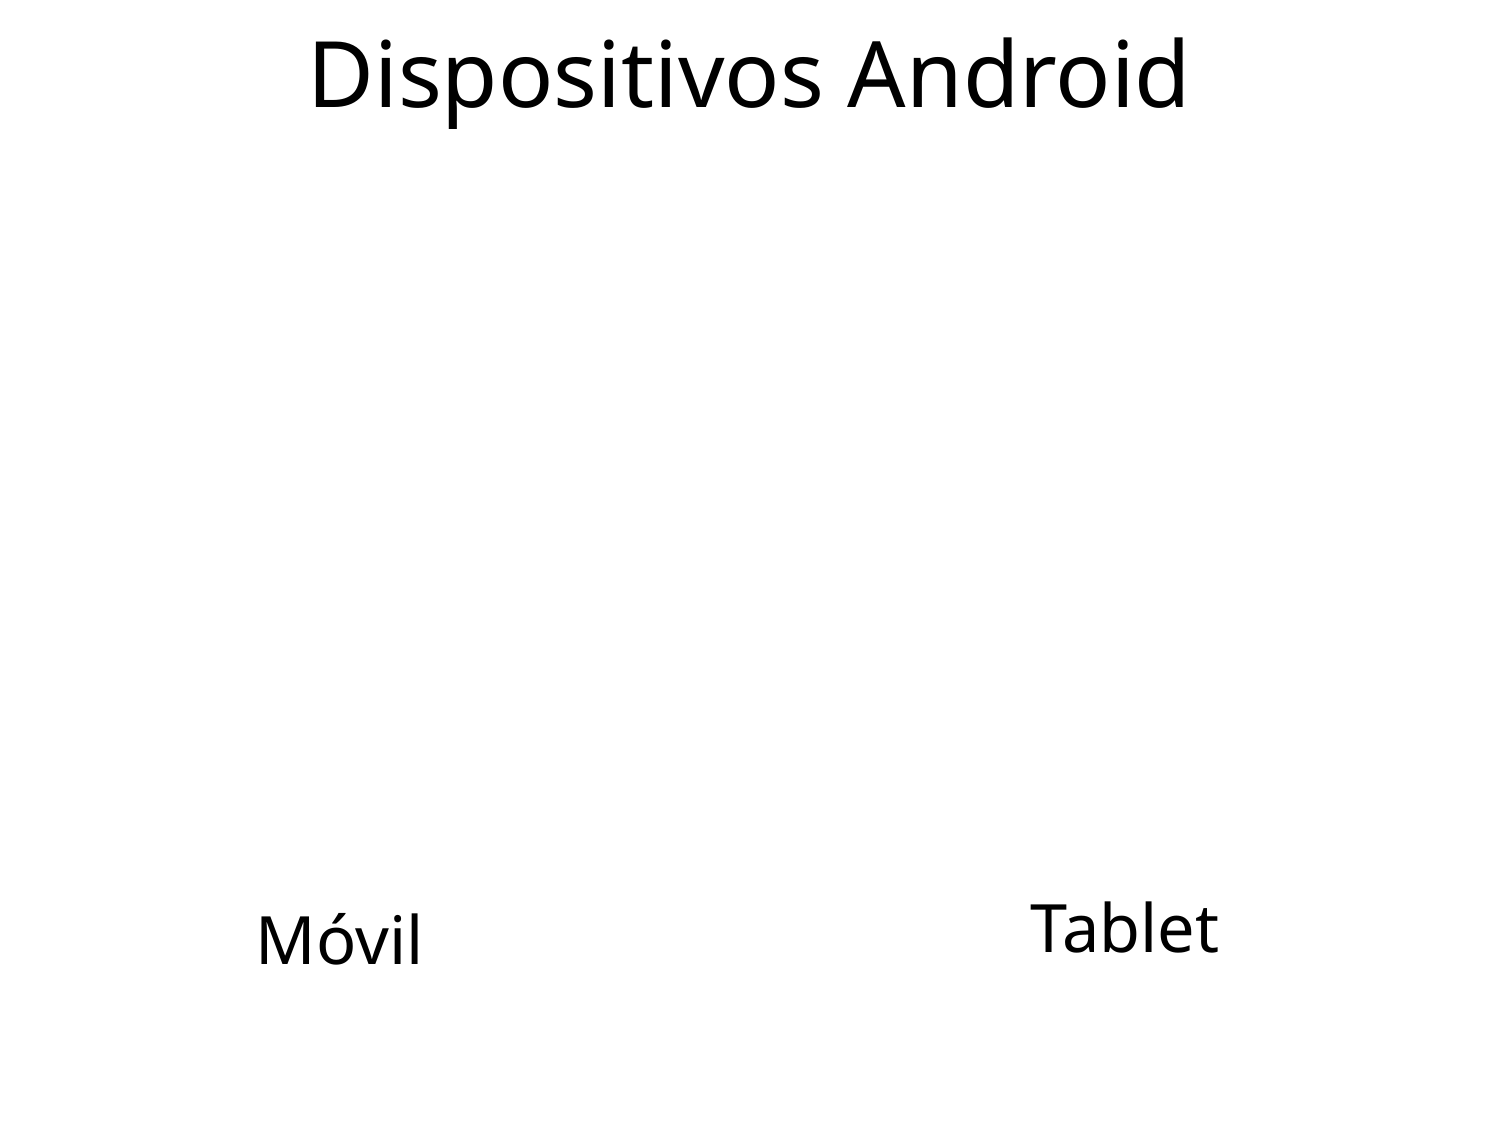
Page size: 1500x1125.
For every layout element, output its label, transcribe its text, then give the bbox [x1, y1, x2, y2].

text_box Tablet [878, 867, 1371, 985]
text_box Móvil [93, 878, 586, 996]
text_box Dispositivos Android [0, 0, 1500, 141]
